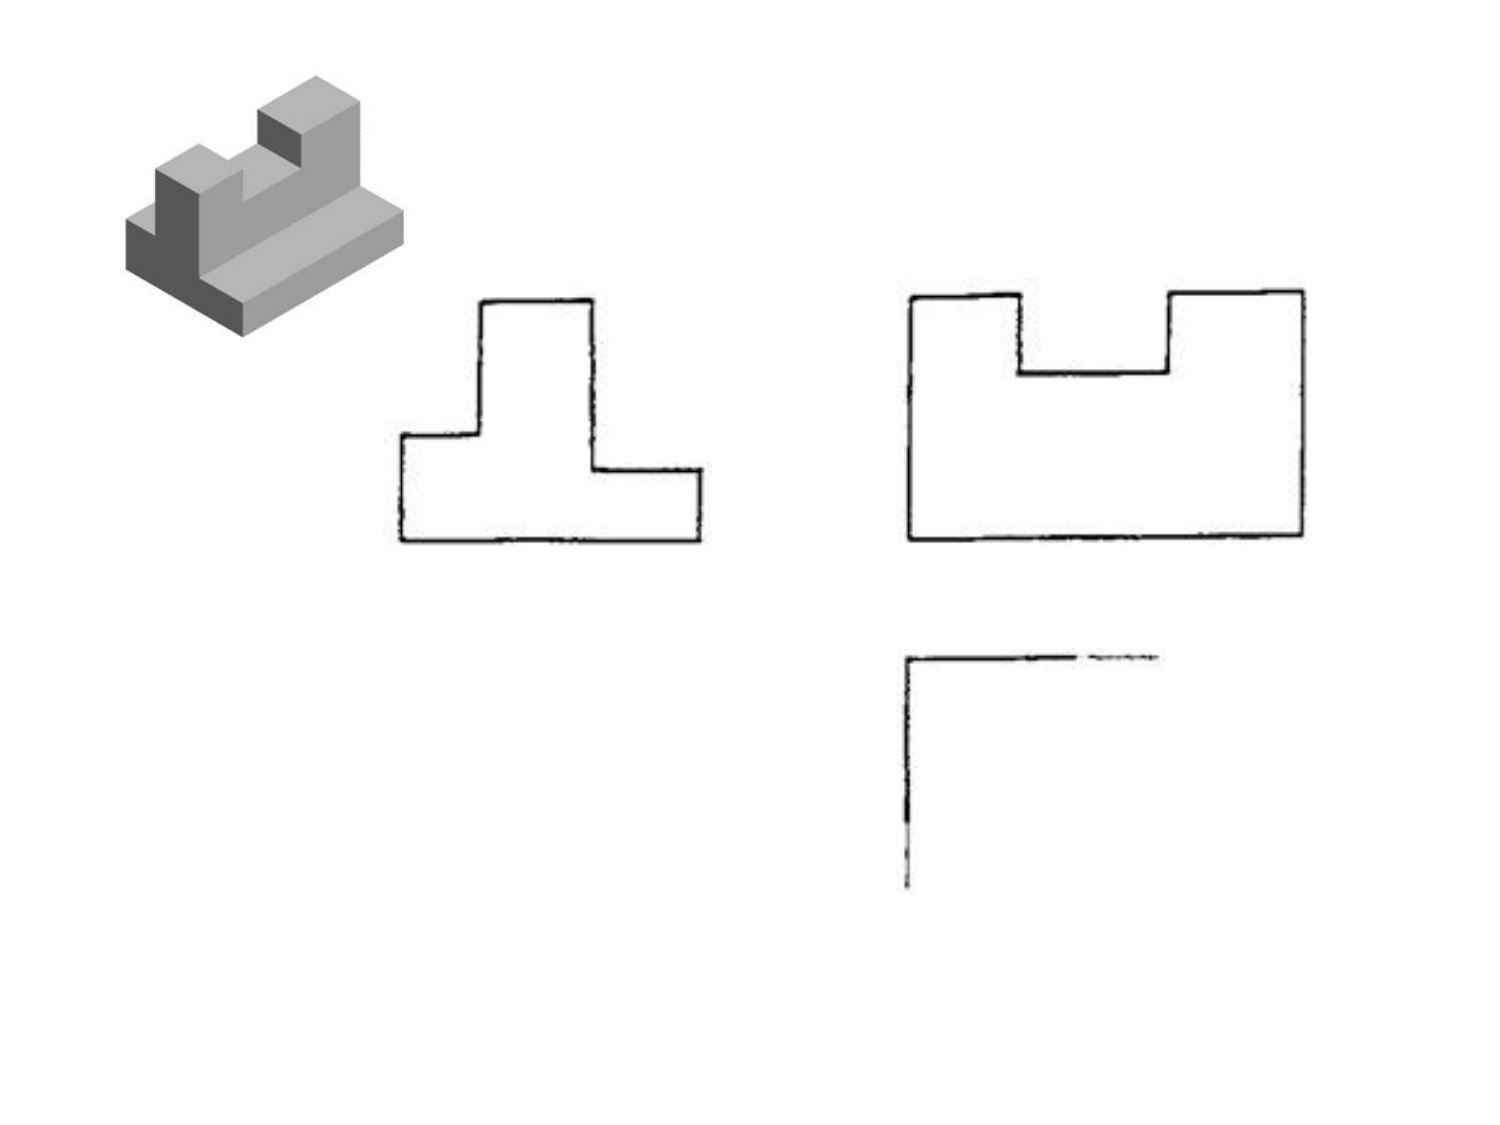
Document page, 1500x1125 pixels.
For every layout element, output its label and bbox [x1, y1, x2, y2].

picture [0, 66, 1361, 929]
